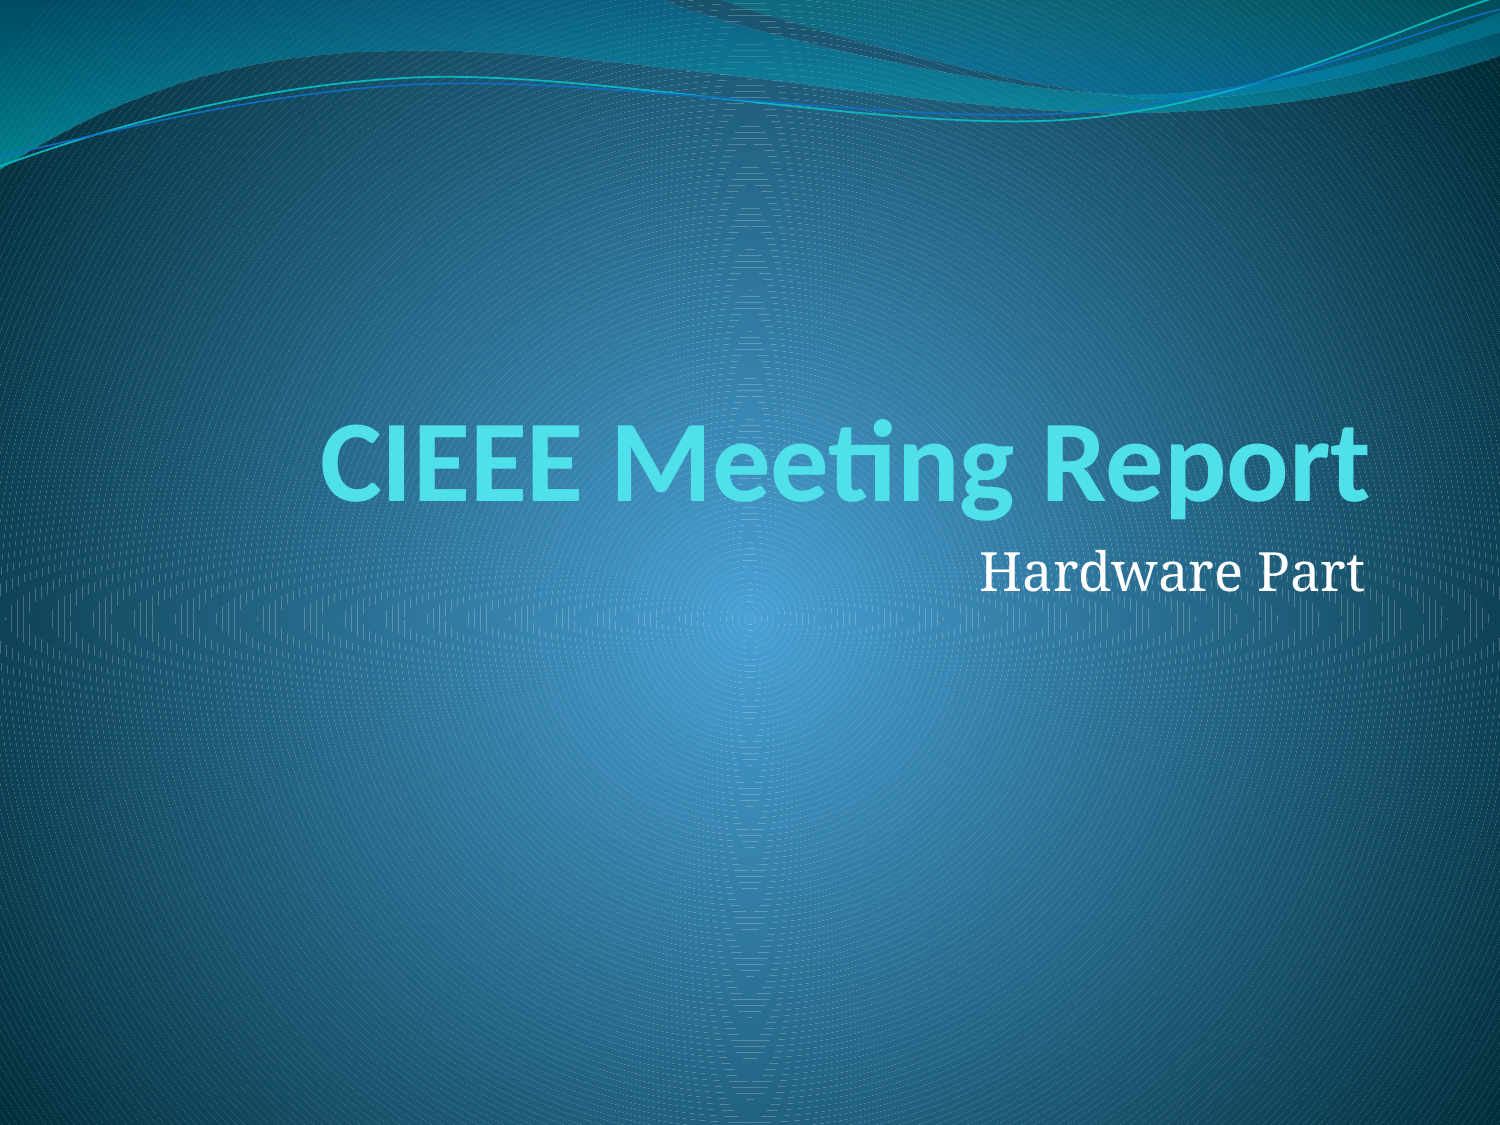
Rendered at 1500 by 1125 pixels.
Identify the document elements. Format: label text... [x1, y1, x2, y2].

subtitle Hardware Part [87, 529, 1376, 818]
title CIEEE Meeting Report [87, 224, 1376, 525]
